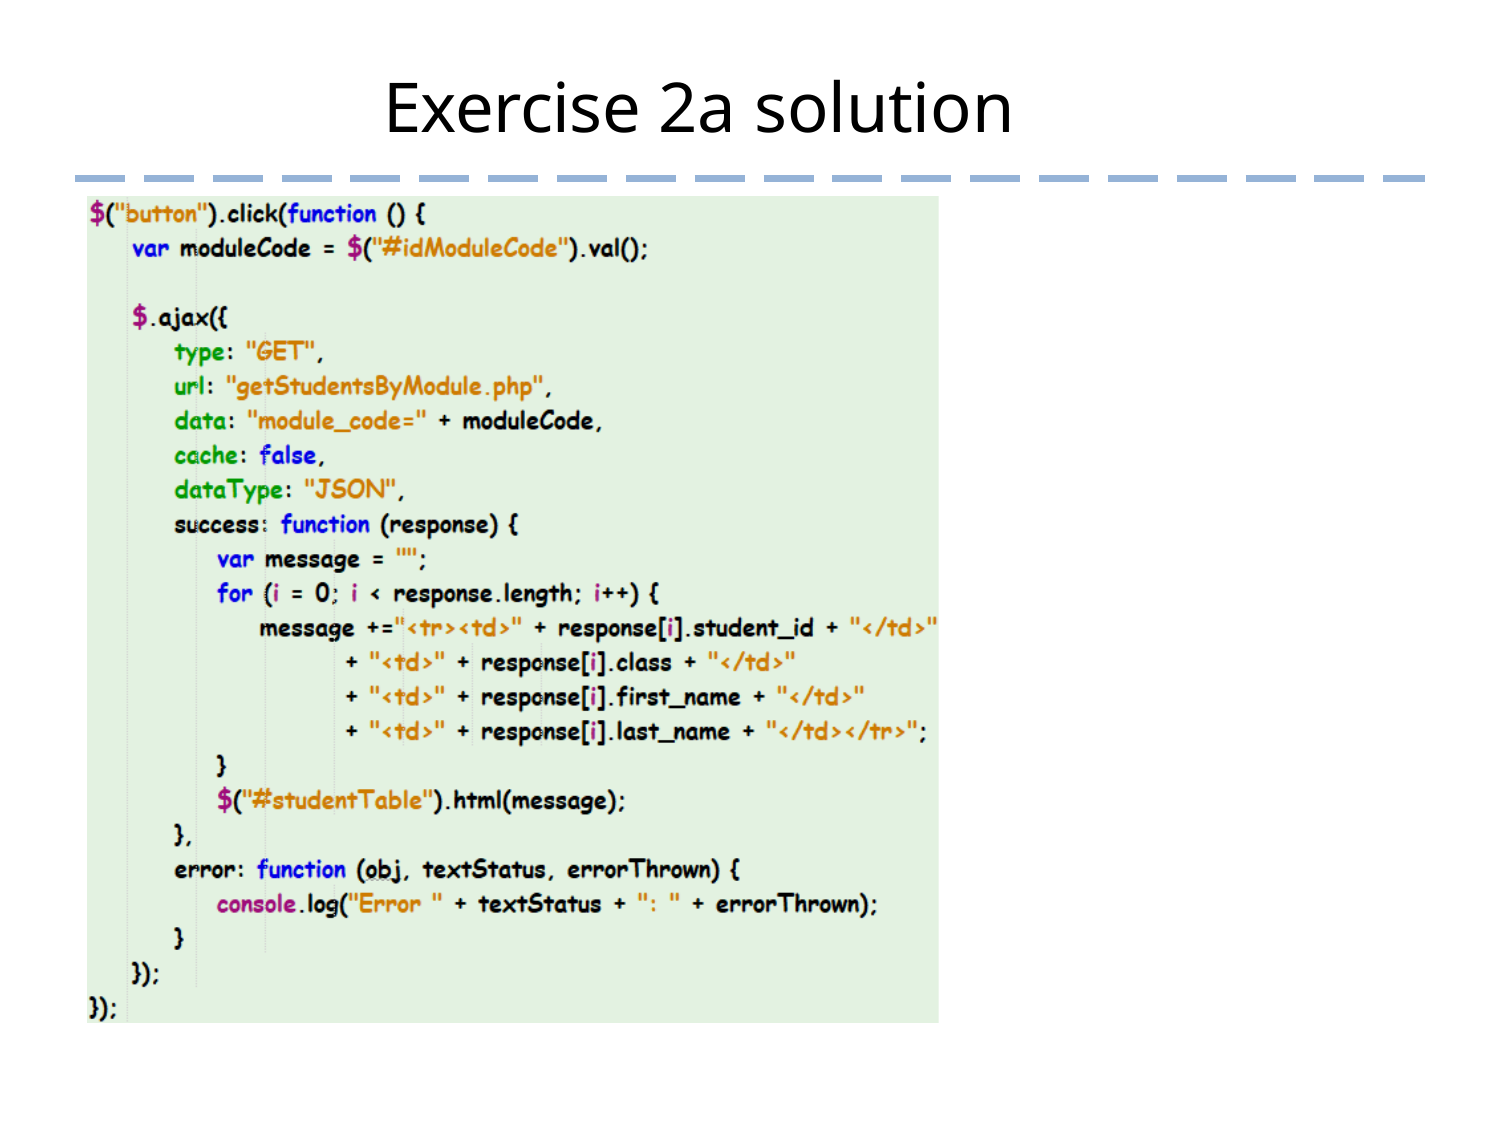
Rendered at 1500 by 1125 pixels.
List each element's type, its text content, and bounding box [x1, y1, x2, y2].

text_box [87, 196, 939, 1023]
title Exercise 2a solution [381, 8, 1119, 199]
